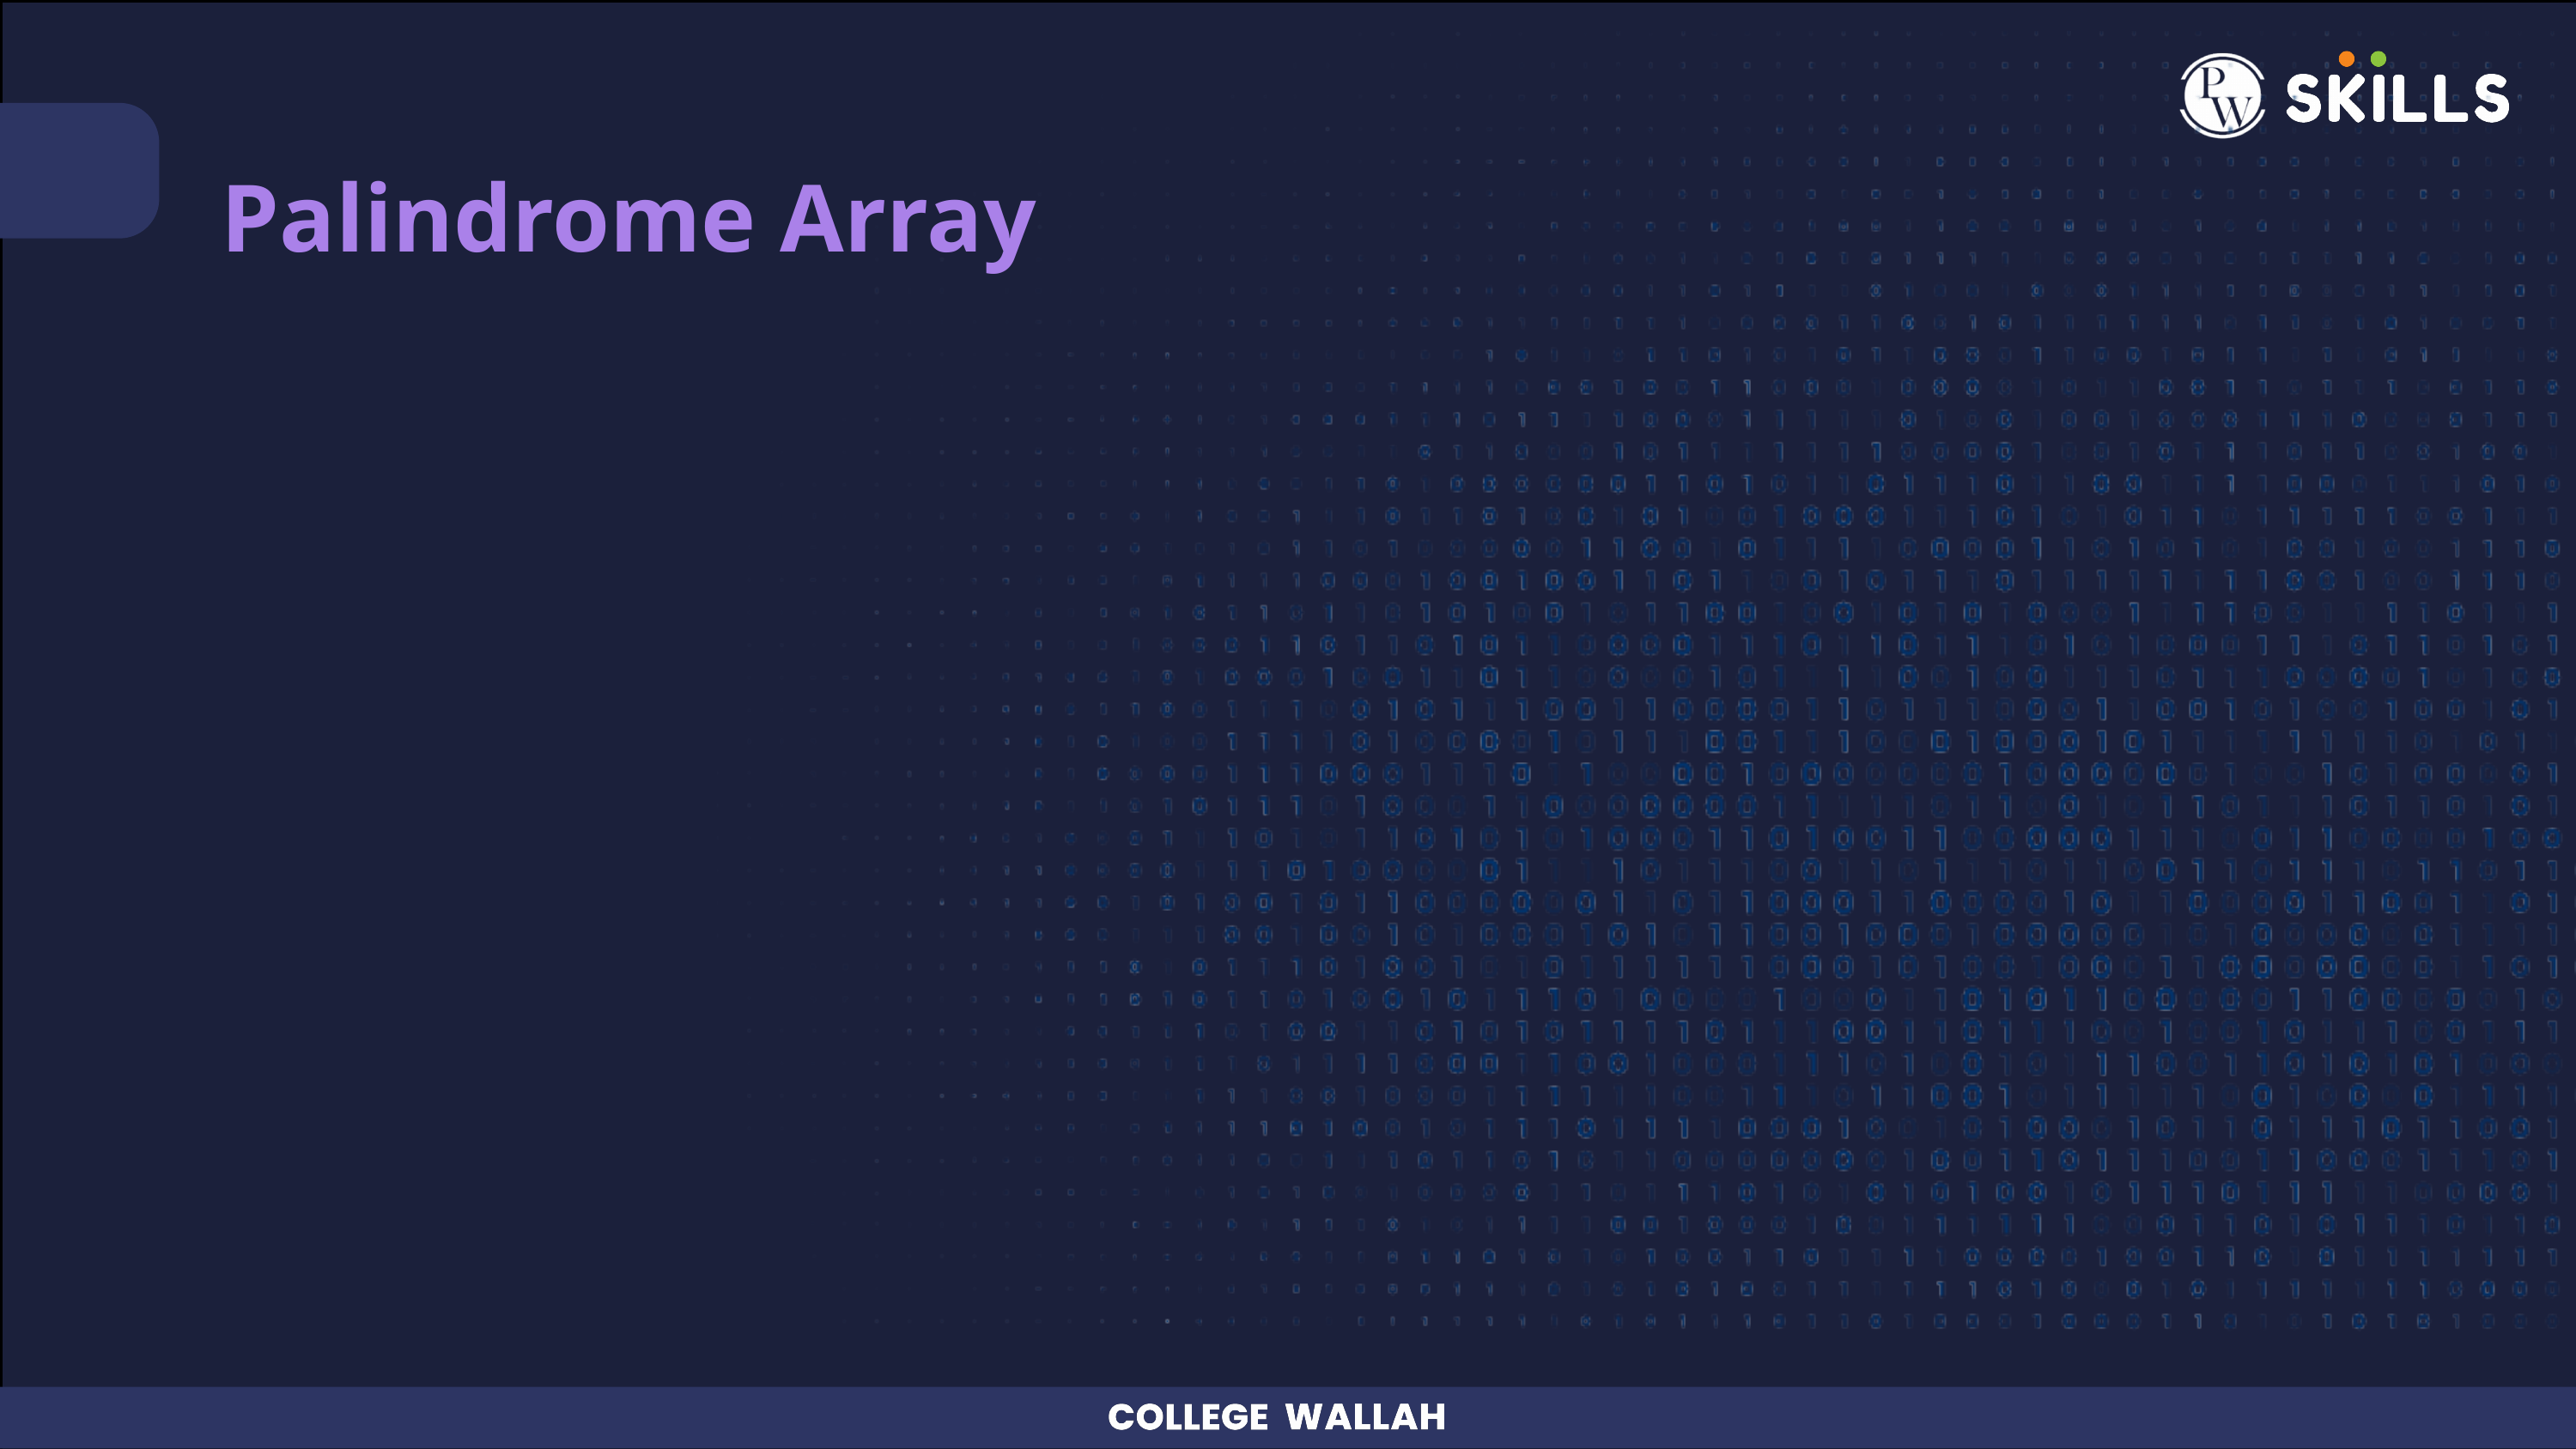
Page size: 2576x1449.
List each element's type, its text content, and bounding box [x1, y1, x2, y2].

text_box Palindrome Array [221, 114, 2171, 270]
picture [1274, 1397, 1479, 1446]
picture [1103, 1394, 1273, 1436]
picture [716, 0, 2576, 1332]
